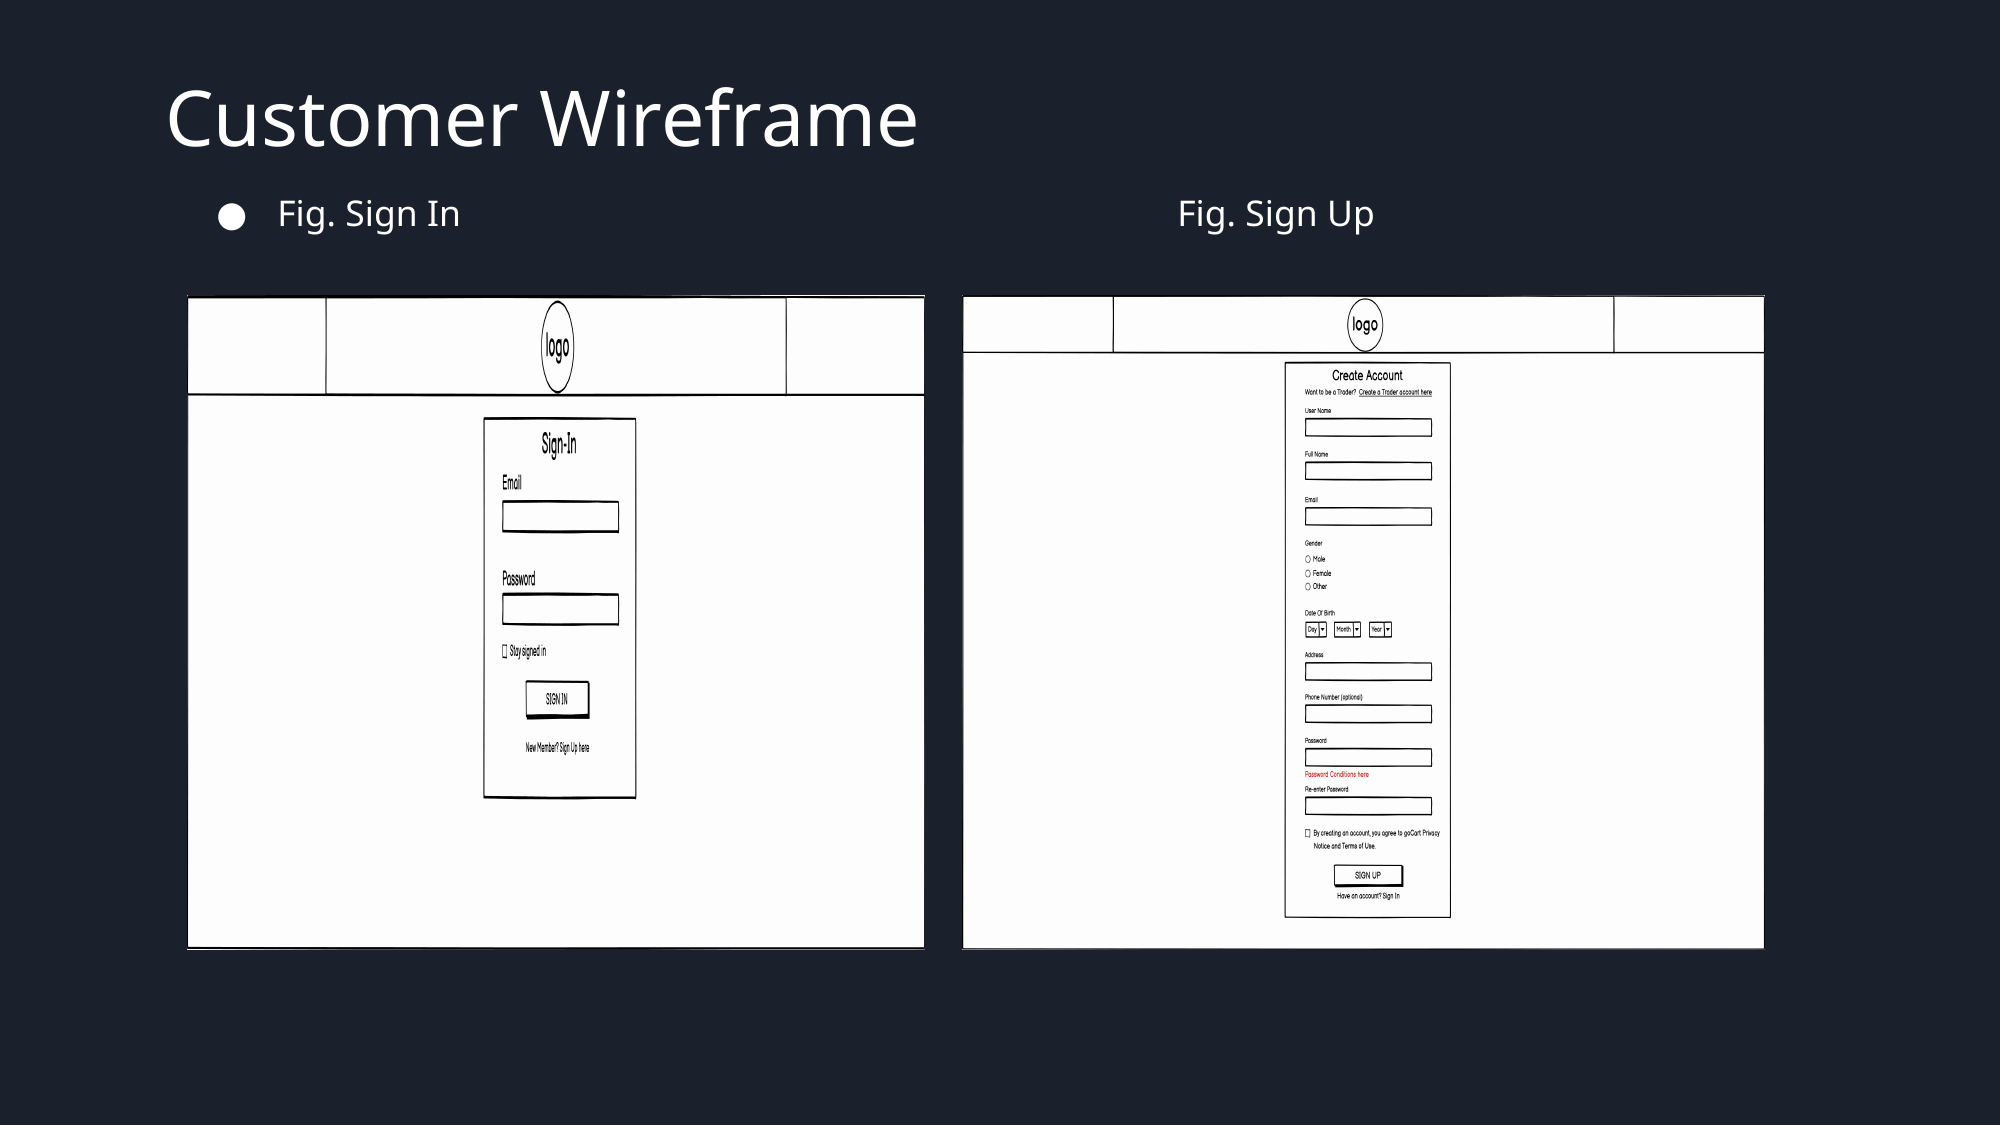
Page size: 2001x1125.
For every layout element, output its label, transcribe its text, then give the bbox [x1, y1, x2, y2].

picture [962, 295, 1766, 951]
picture [186, 295, 926, 951]
title Customer Wireframe [150, 0, 1776, 243]
list Fig. Sign In Fig. Sign Up [187, 174, 1813, 950]
